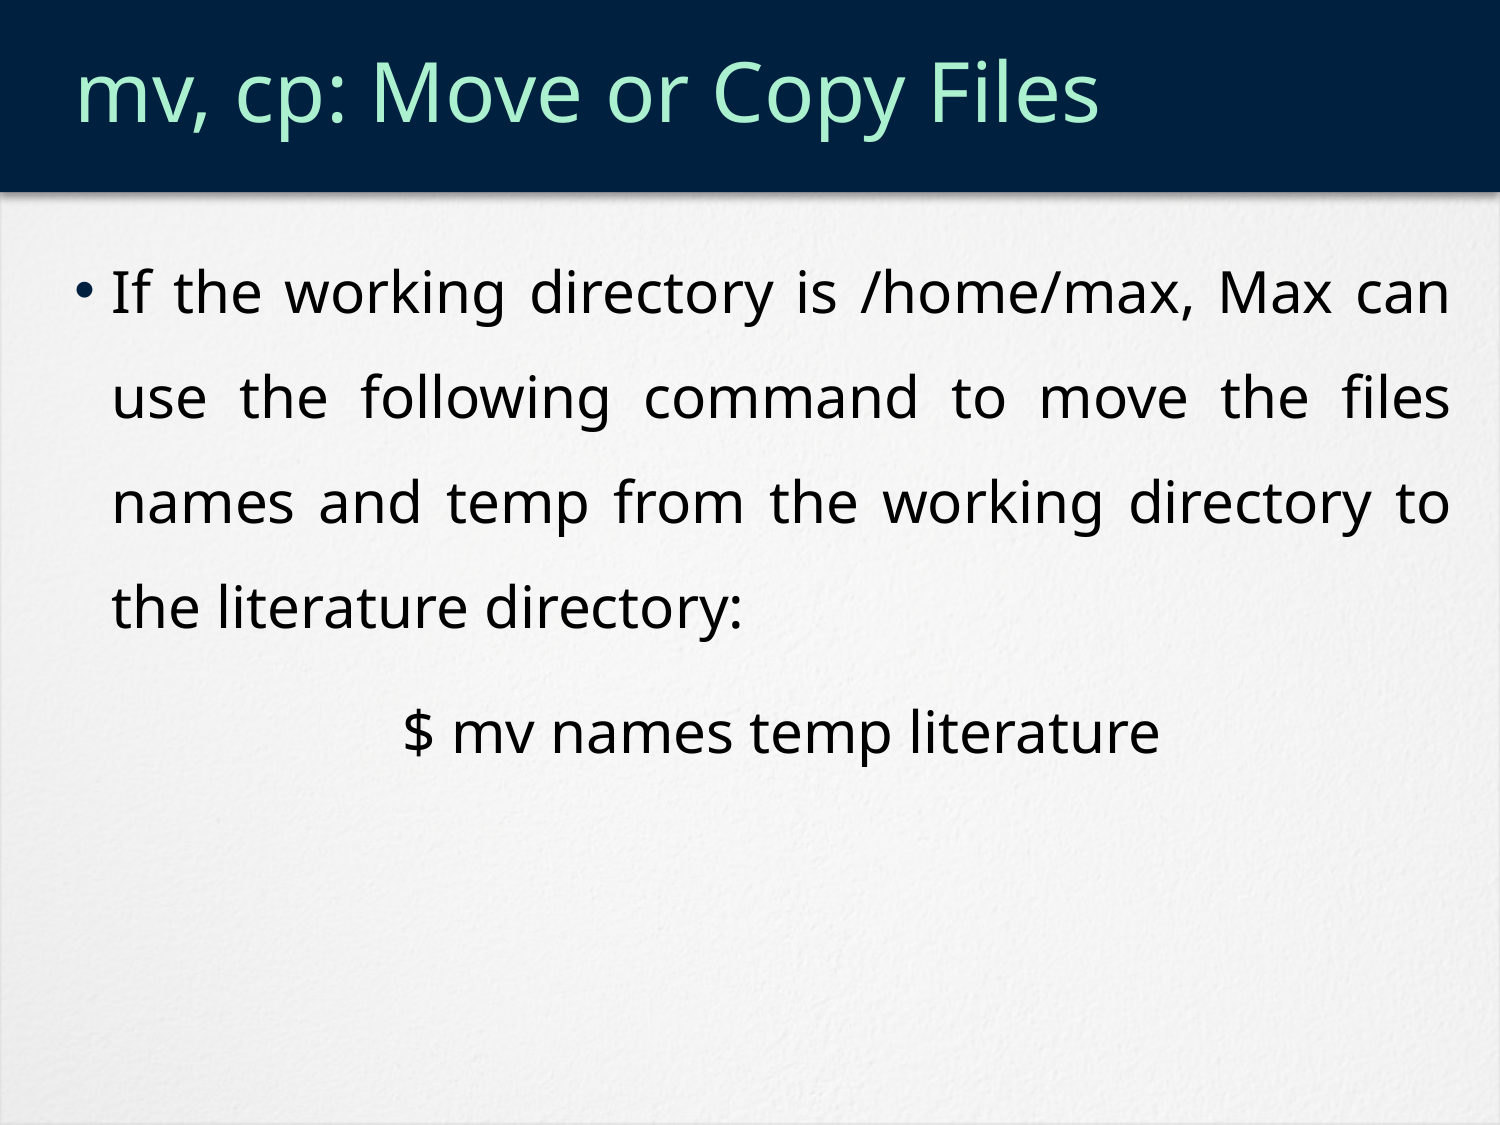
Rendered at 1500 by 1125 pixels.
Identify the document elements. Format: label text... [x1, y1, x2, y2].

title mv, cp: Move or Copy Files [59, 0, 1500, 193]
list If the working directory is /home/max, Max can use the following command to move the files names and temp from the working directory to the literature directory: $ mv names temp literature [59, 212, 1468, 1099]
